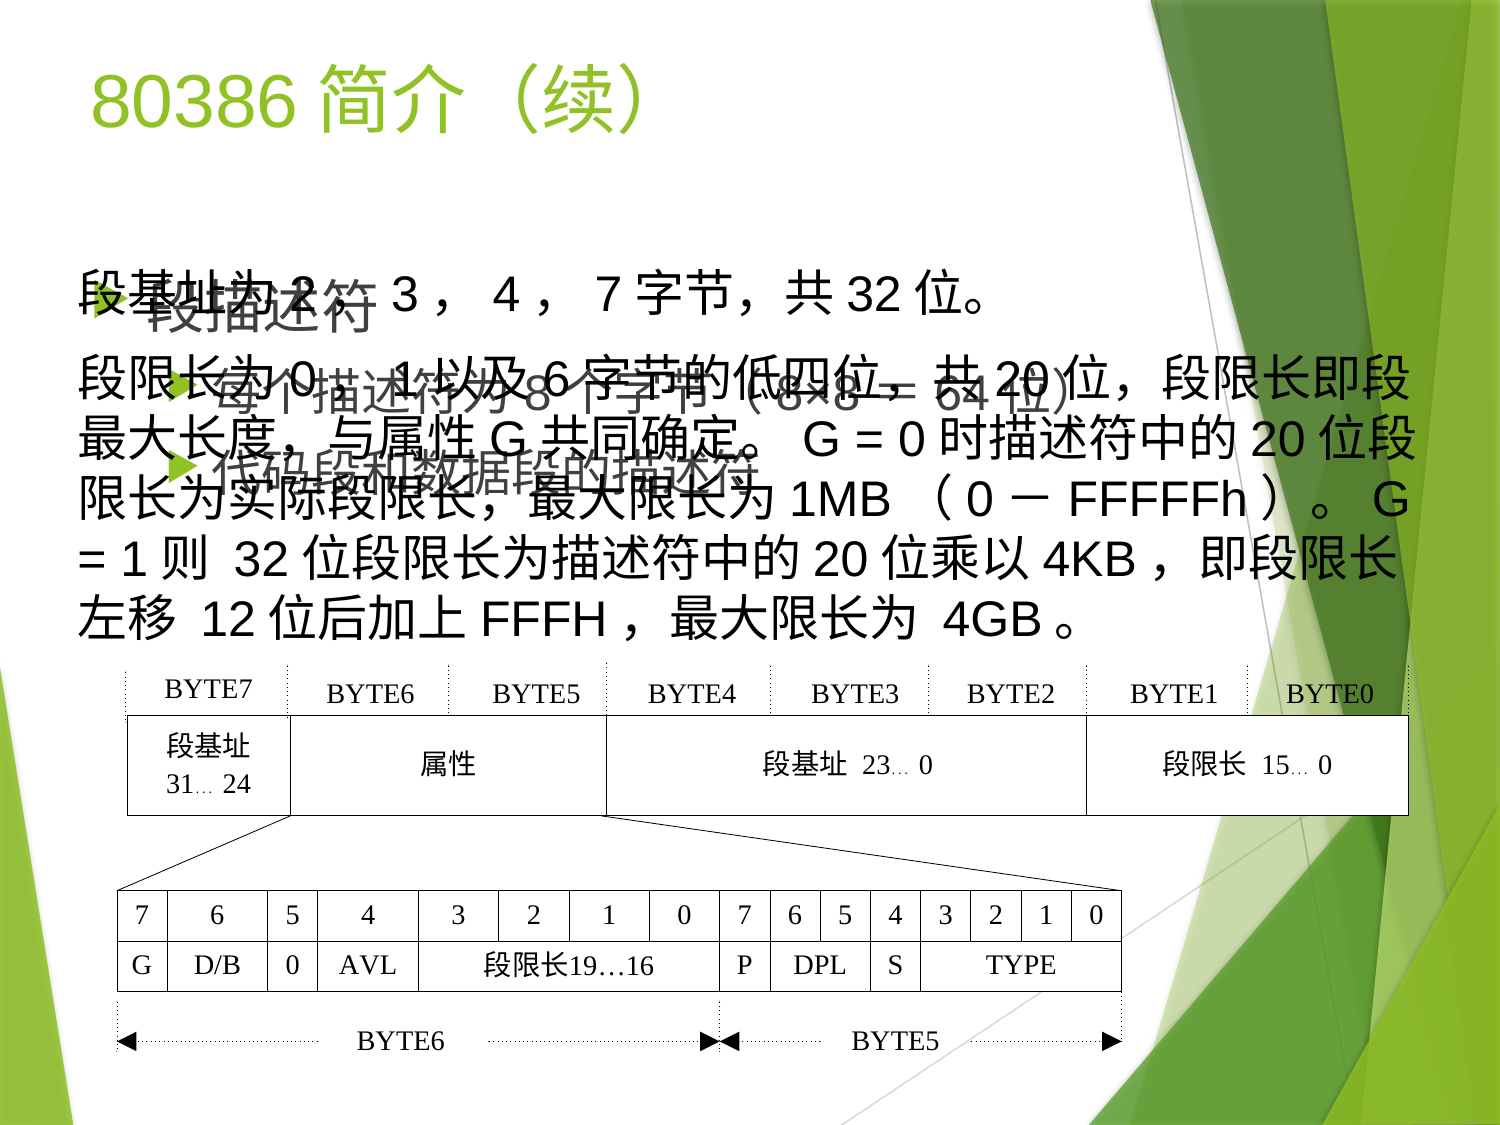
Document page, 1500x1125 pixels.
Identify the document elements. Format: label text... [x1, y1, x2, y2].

text_box 段基址为2，3，4，7字节，共32位。 段限长为0，1以及6字节的低四位，共20位，段限长即段最大长度，与属性G共同确定。G = 0时描述符中的20位段限长为实际段限长，最大限长为1MB（0－FFFFFh）。G = 1则 32位段限长为描述符中的20位乘以4KB，即段限长左移 12位后加上FFFH，最大限长为 4GB。 [62, 253, 1438, 654]
list 段描述符 每个描述符为8个字节（8×8＝64位） 代码段和数据段的描述符 [75, 654, 1438, 1005]
title 80386简介（续） [75, 45, 1425, 233]
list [111, 657, 1413, 1063]
